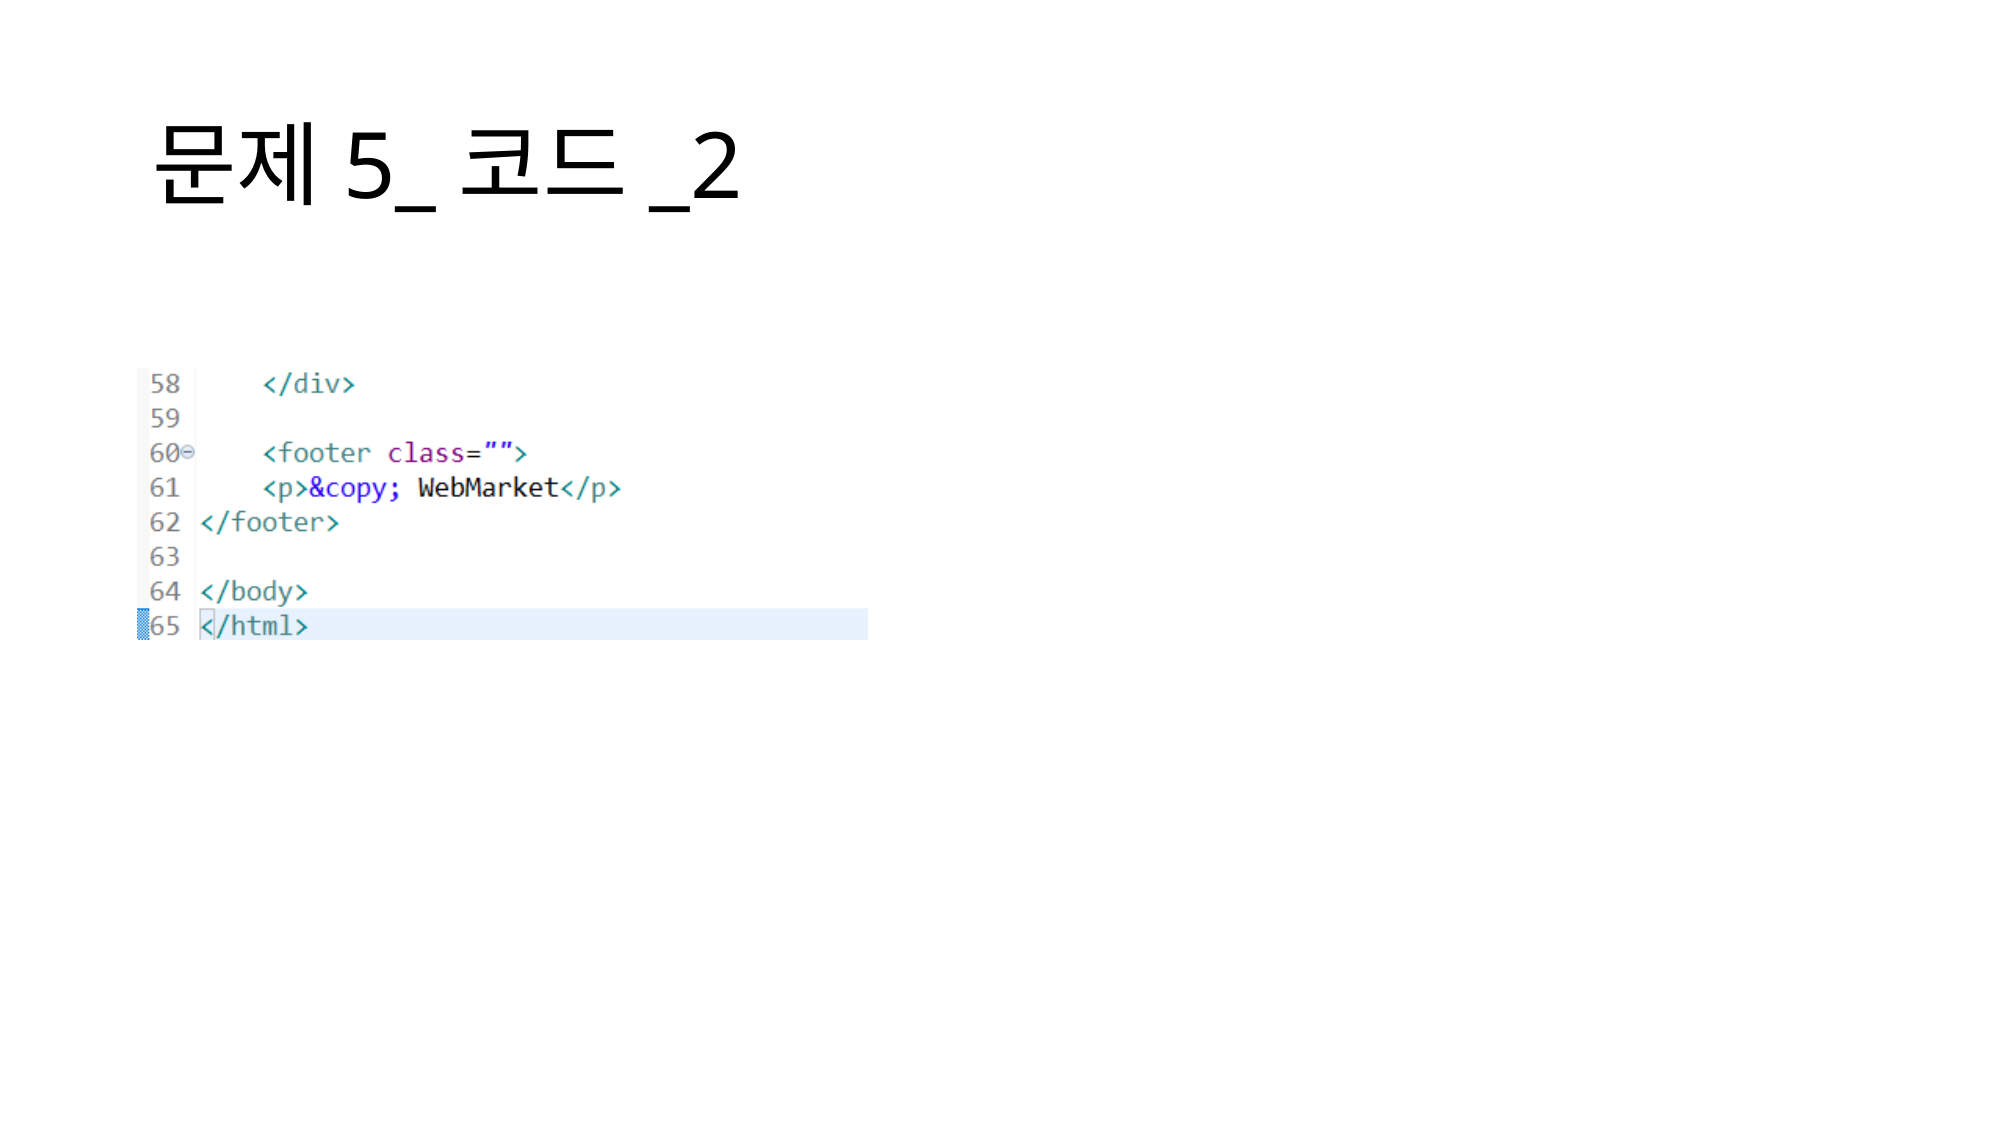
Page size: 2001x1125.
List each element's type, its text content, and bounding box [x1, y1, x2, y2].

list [137, 368, 868, 640]
title 문제5_코드_2 [137, 59, 1863, 278]
